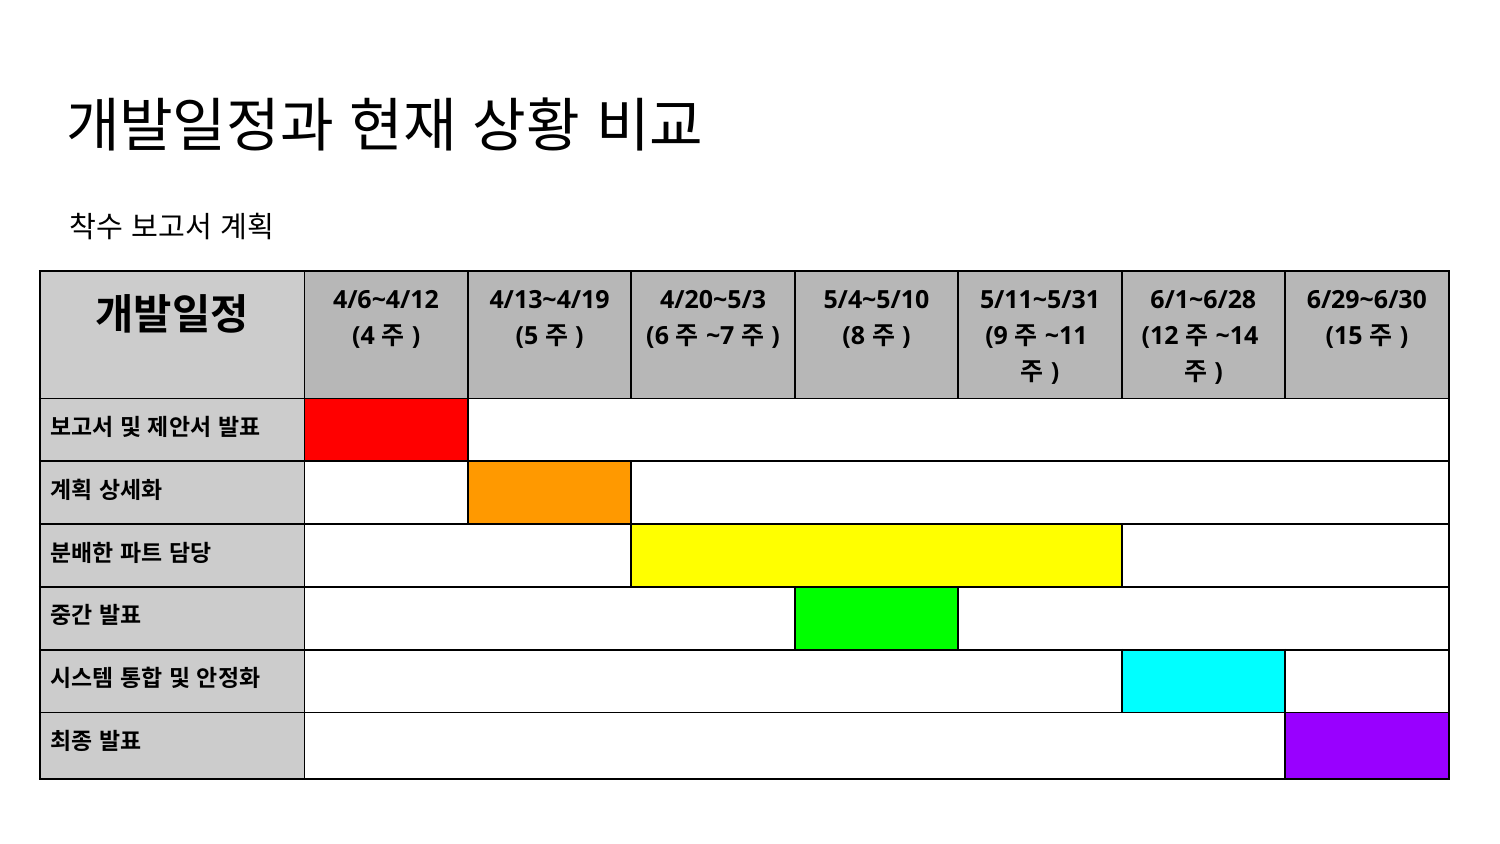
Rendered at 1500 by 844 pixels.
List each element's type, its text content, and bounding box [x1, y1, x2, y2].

table_cell 분배한 파트 담당 [41, 525, 304, 586]
table_cell [305, 462, 467, 523]
table_header 개발일정 [41, 272, 304, 398]
table_cell [305, 525, 630, 586]
table_header 4/13~4/19 (5주) [469, 272, 630, 398]
title 개발일정과 현재 상황 비교 [51, 72, 1449, 167]
table_header 5/4~5/10 (8주) [796, 272, 957, 398]
table_cell [305, 651, 1121, 712]
table_cell 중간 발표 [41, 588, 304, 649]
table_cell [959, 588, 1448, 649]
table_cell [469, 462, 630, 523]
table_cell [305, 713, 1284, 778]
table_cell 계획 상세화 [41, 462, 304, 523]
table_cell [1286, 713, 1448, 778]
table_header 4/6~4/12 (4주) [305, 272, 467, 398]
table_cell [796, 588, 957, 649]
table_cell [469, 399, 1448, 460]
table_header 6/1~6/28 (12주~14주) [1123, 272, 1284, 398]
table_cell [305, 588, 794, 649]
table_header 5/11~5/31 (9주~11주) [959, 272, 1121, 398]
table_cell [632, 462, 1448, 523]
table_header 6/29~6/30 (15주) [1286, 272, 1448, 398]
table_cell [632, 525, 1121, 586]
table_cell 시스템 통합 및 안정화 [41, 651, 304, 712]
table_cell [305, 399, 467, 460]
text_box 착수 보고서 계획 [54, 193, 337, 257]
table_header 4/20~5/3 (6주~7주) [632, 272, 794, 398]
table_cell [1123, 525, 1448, 586]
table_cell [1286, 651, 1448, 712]
table_cell 보고서 및 제안서 발표 [41, 399, 304, 460]
table_cell [1123, 651, 1284, 712]
table_cell 최종 발표 [41, 713, 304, 778]
